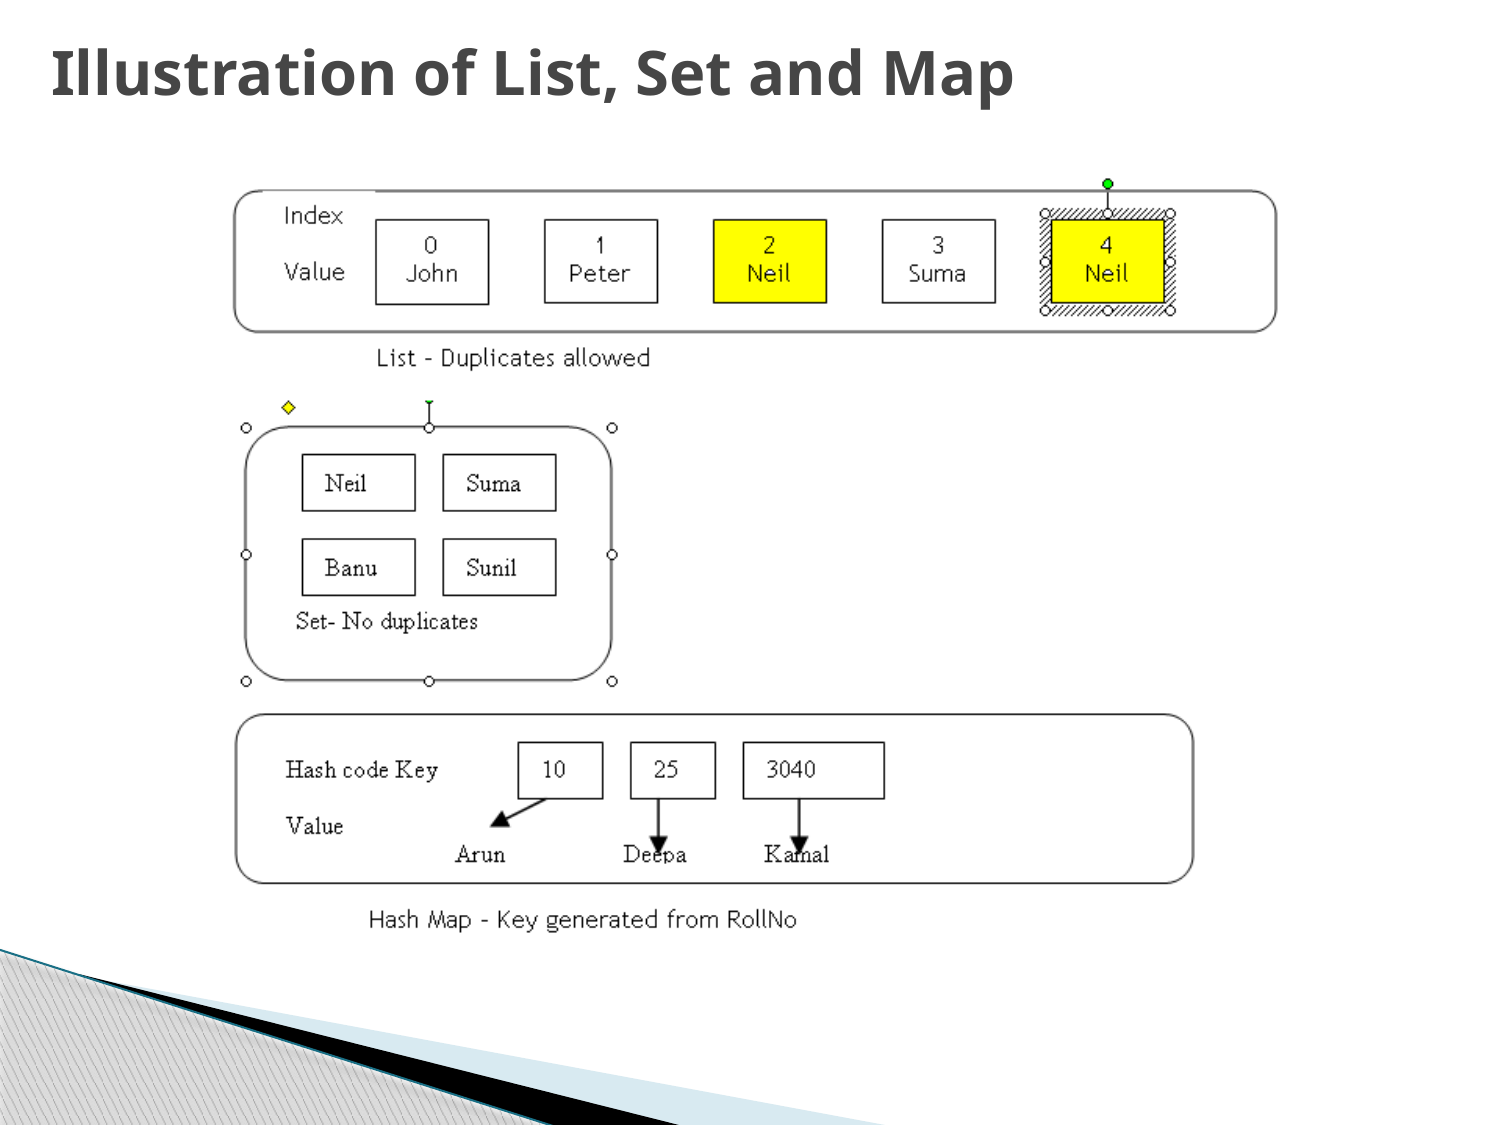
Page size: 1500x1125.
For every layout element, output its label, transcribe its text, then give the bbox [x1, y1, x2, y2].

picture [216, 174, 1284, 951]
title Illustration of List, Set and Map [36, 25, 1387, 116]
